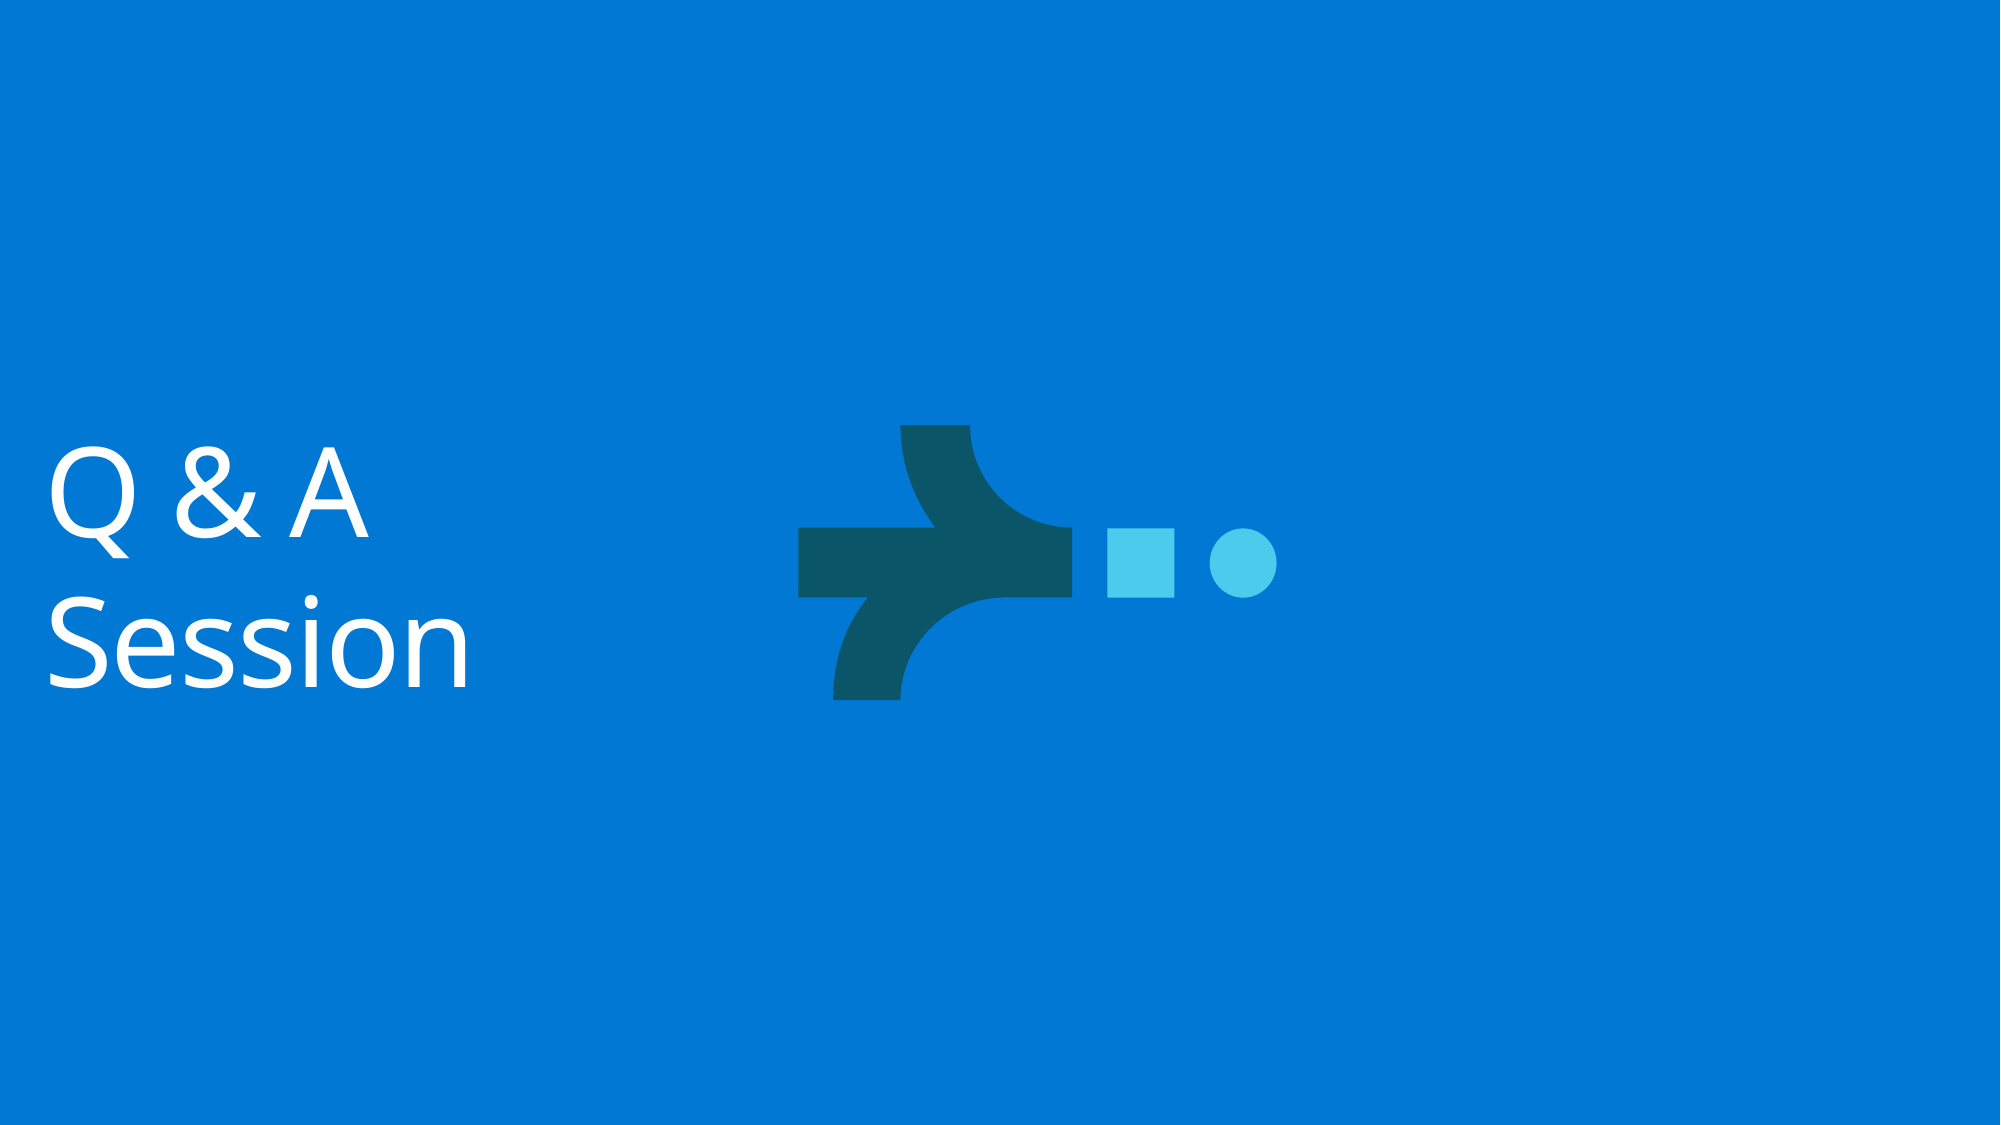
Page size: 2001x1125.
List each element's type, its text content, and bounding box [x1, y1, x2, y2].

title Q & A Session [44, 411, 799, 714]
